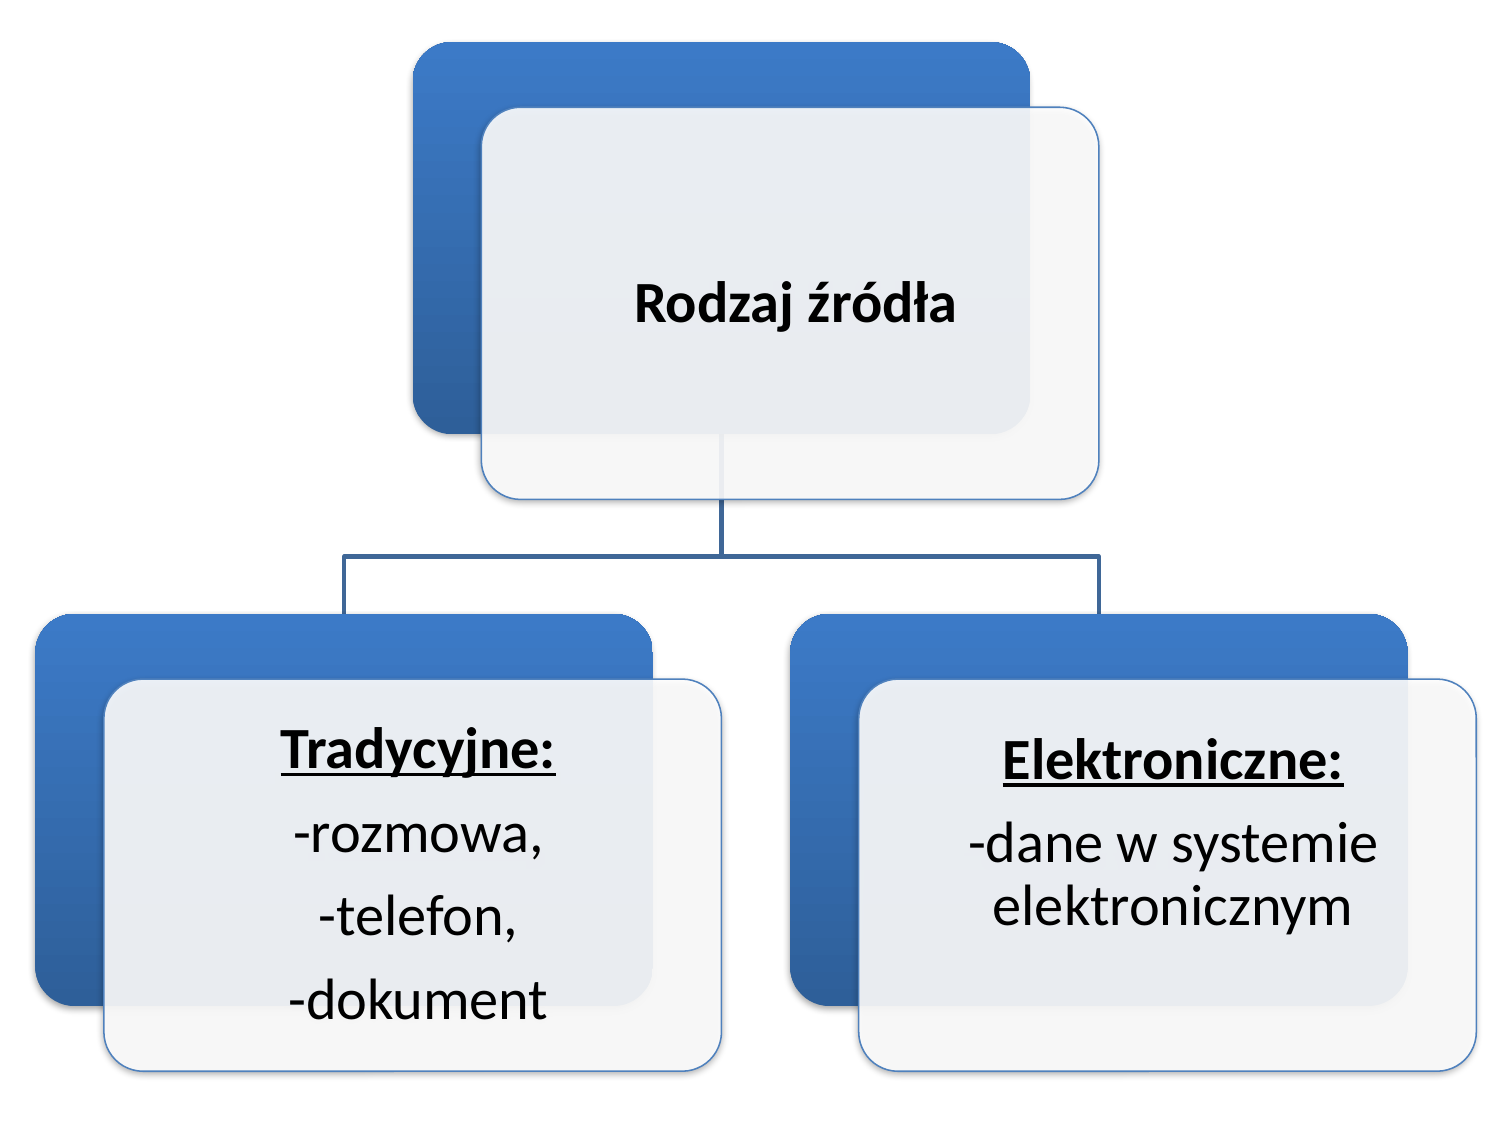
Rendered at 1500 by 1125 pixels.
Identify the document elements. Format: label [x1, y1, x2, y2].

list [34, 23, 1477, 1091]
